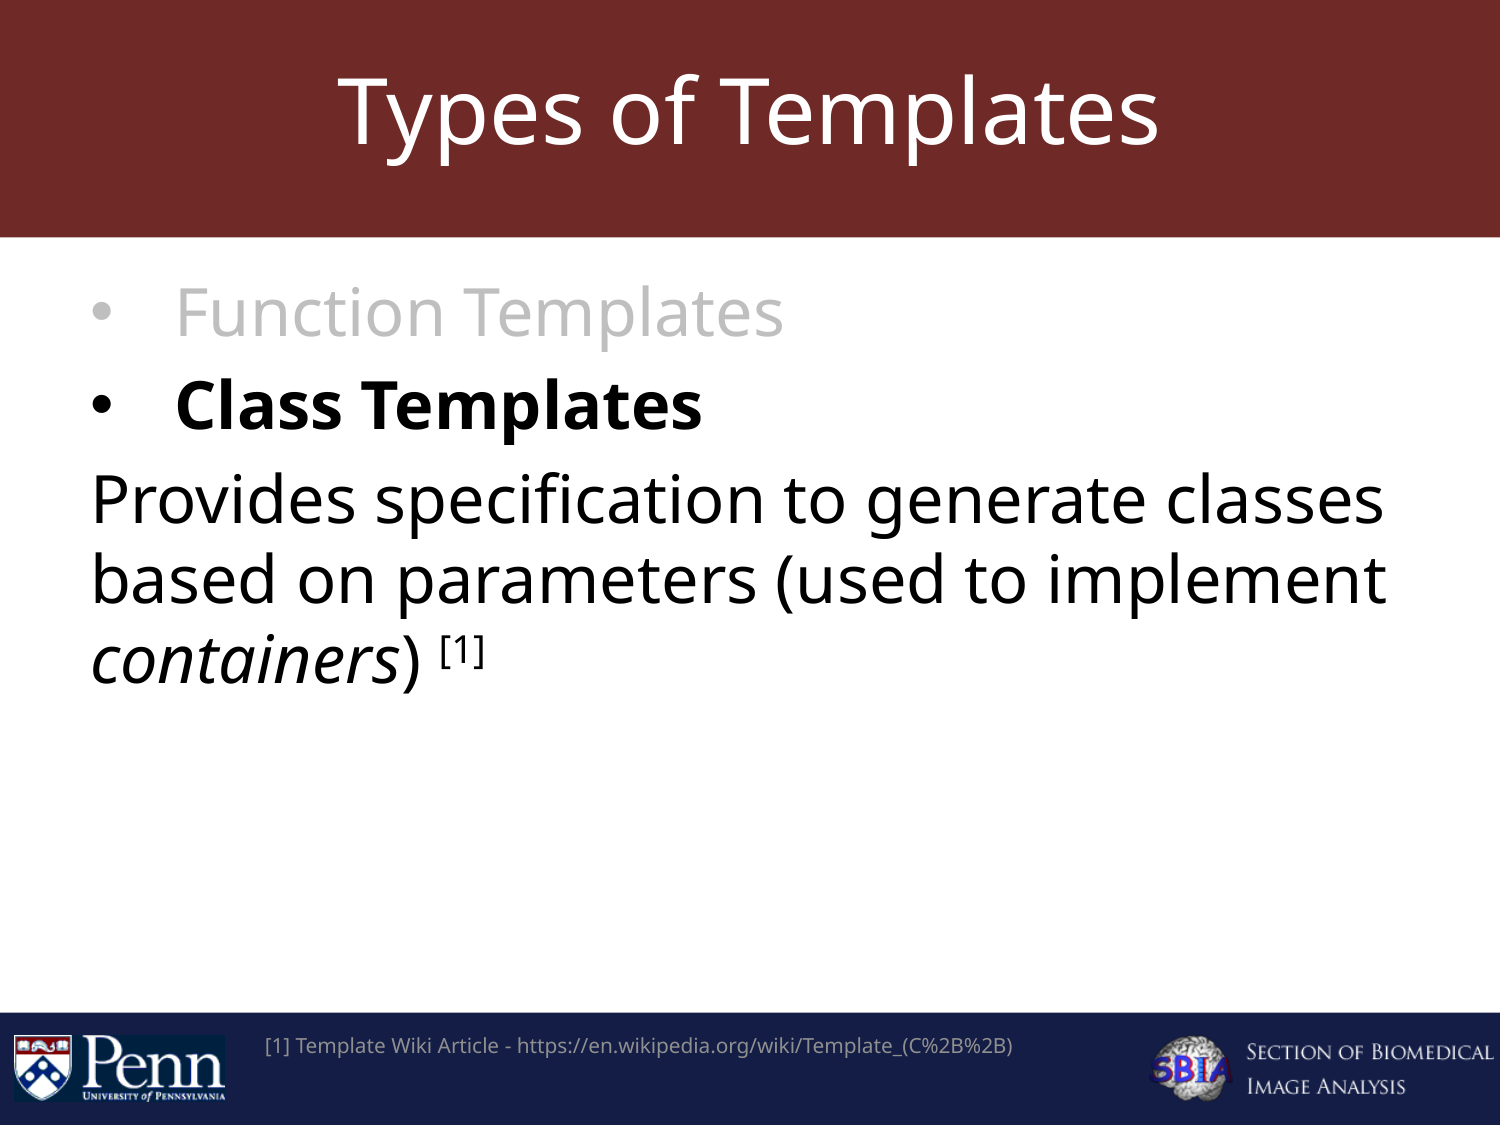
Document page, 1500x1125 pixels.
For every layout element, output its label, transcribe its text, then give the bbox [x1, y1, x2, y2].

title Types of Templates [75, 45, 1425, 238]
picture [14, 1035, 225, 1102]
list Function Templates Class Templates Provides specification to generate classes based on parameters (used to implement containers) [1] [75, 262, 1425, 1013]
picture [1149, 1034, 1494, 1103]
footer [1] Template Wiki Article - https://en.wikipedia.org/wiki/Template_(C%2B%2B) [249, 1025, 1038, 1100]
